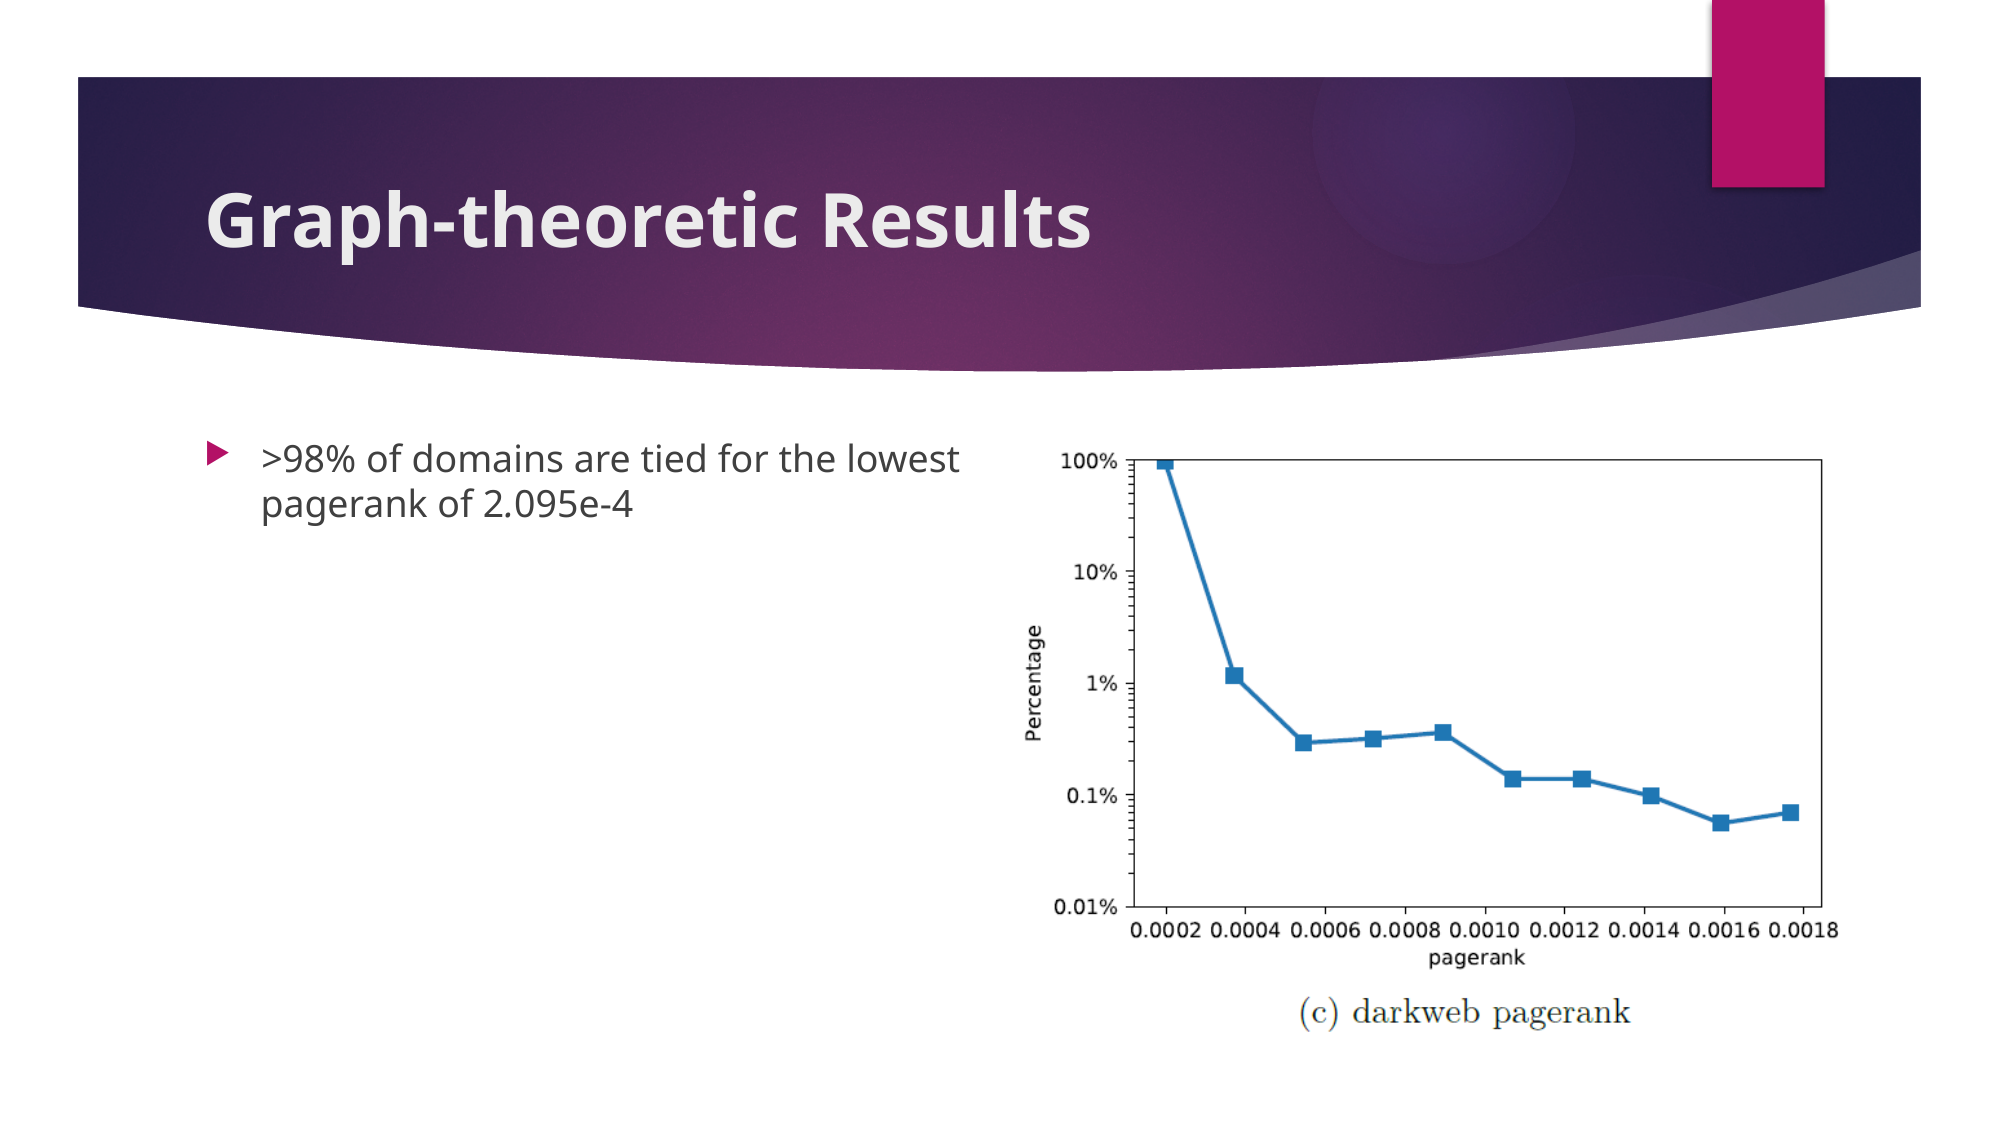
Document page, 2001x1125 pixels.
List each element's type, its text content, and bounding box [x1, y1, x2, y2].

title Graph-theoretic Results [189, 159, 1627, 276]
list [1019, 426, 1879, 1038]
list >98% of domains are tied for the lowest pagerank of 2.095e-4 [189, 427, 981, 988]
